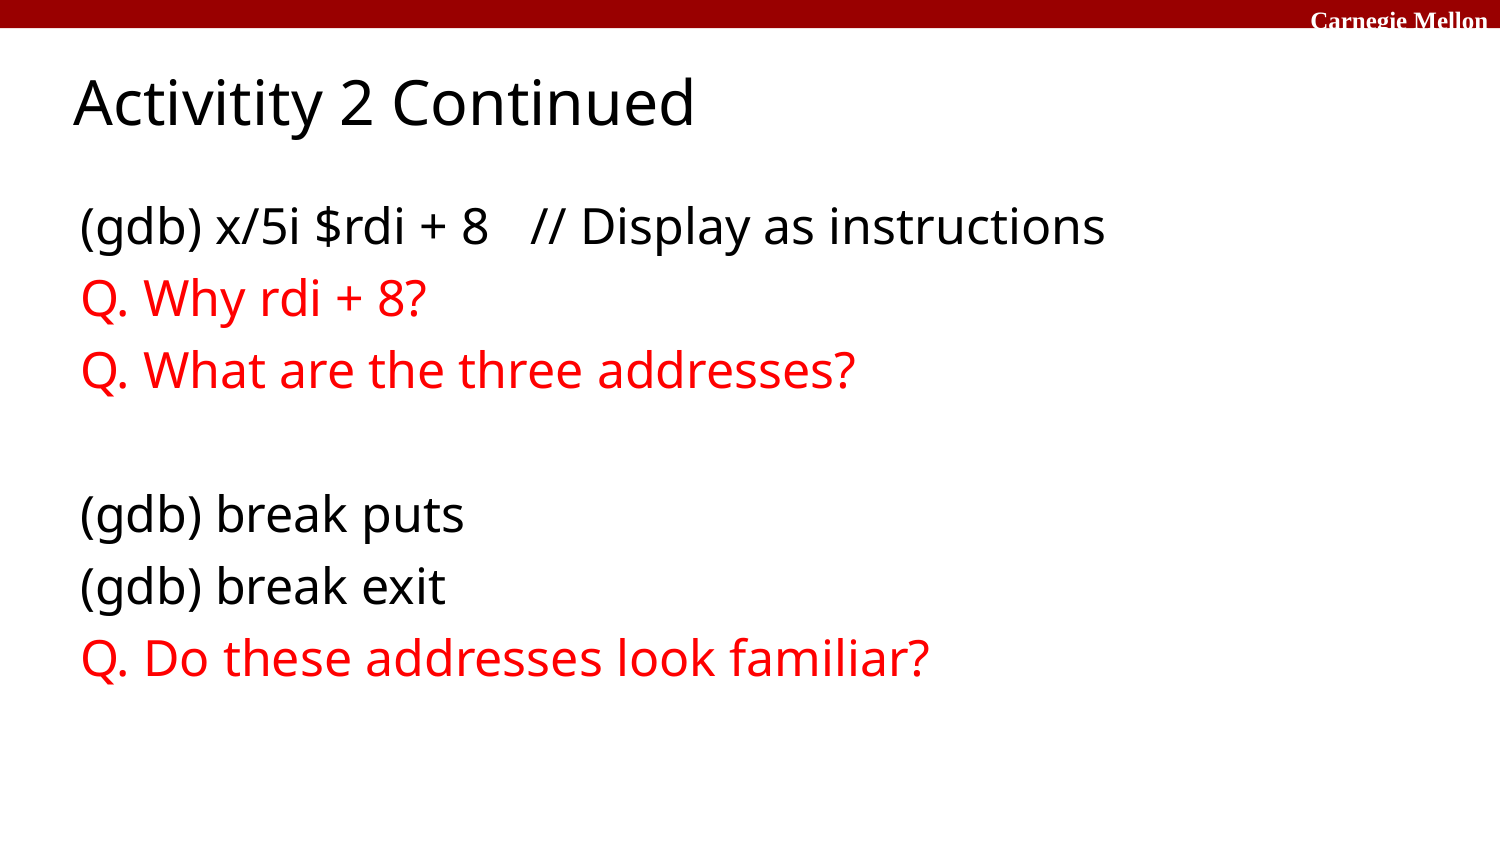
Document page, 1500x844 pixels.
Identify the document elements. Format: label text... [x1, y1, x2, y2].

title Activitity 2 Continued [58, 53, 1304, 148]
list (gdb) x/5i $rdi + 8 // Display as instructions Q. Why rdi + 8? Q. What are the three addresses? (gdb) break puts (gdb) break exit Q. Do these addresses look familiar? [65, 167, 1361, 780]
